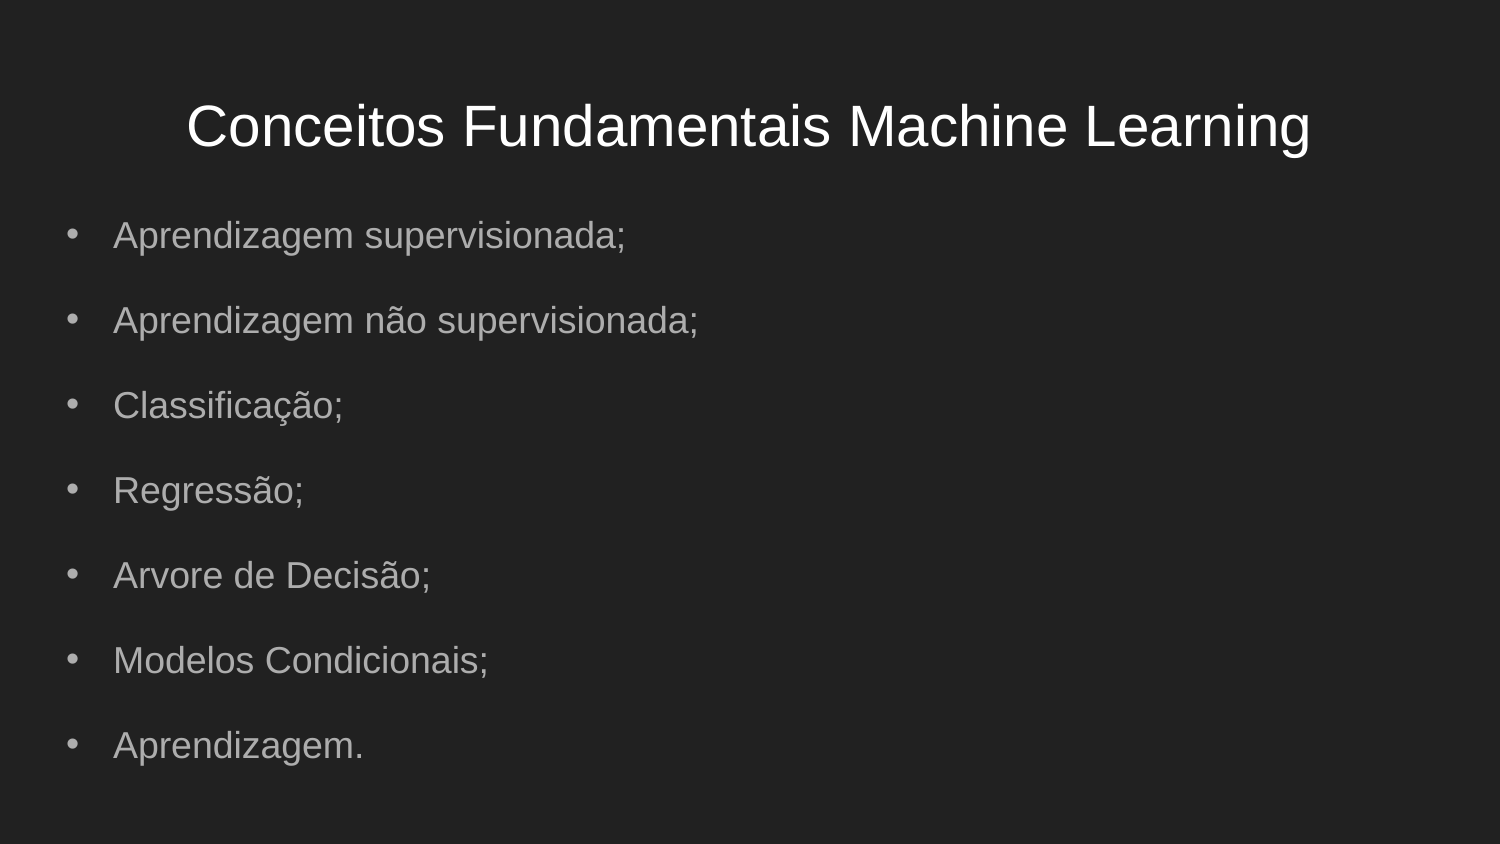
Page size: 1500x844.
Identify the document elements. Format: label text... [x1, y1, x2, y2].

title Conceitos Fundamentais Machine Learning [51, 72, 1449, 167]
list Aprendizagem supervisionada; Aprendizagem não supervisionada; Classificação; Regressão; Arvore de Decisão; Modelos Condicionais; Aprendizagem. [51, 189, 1449, 808]
